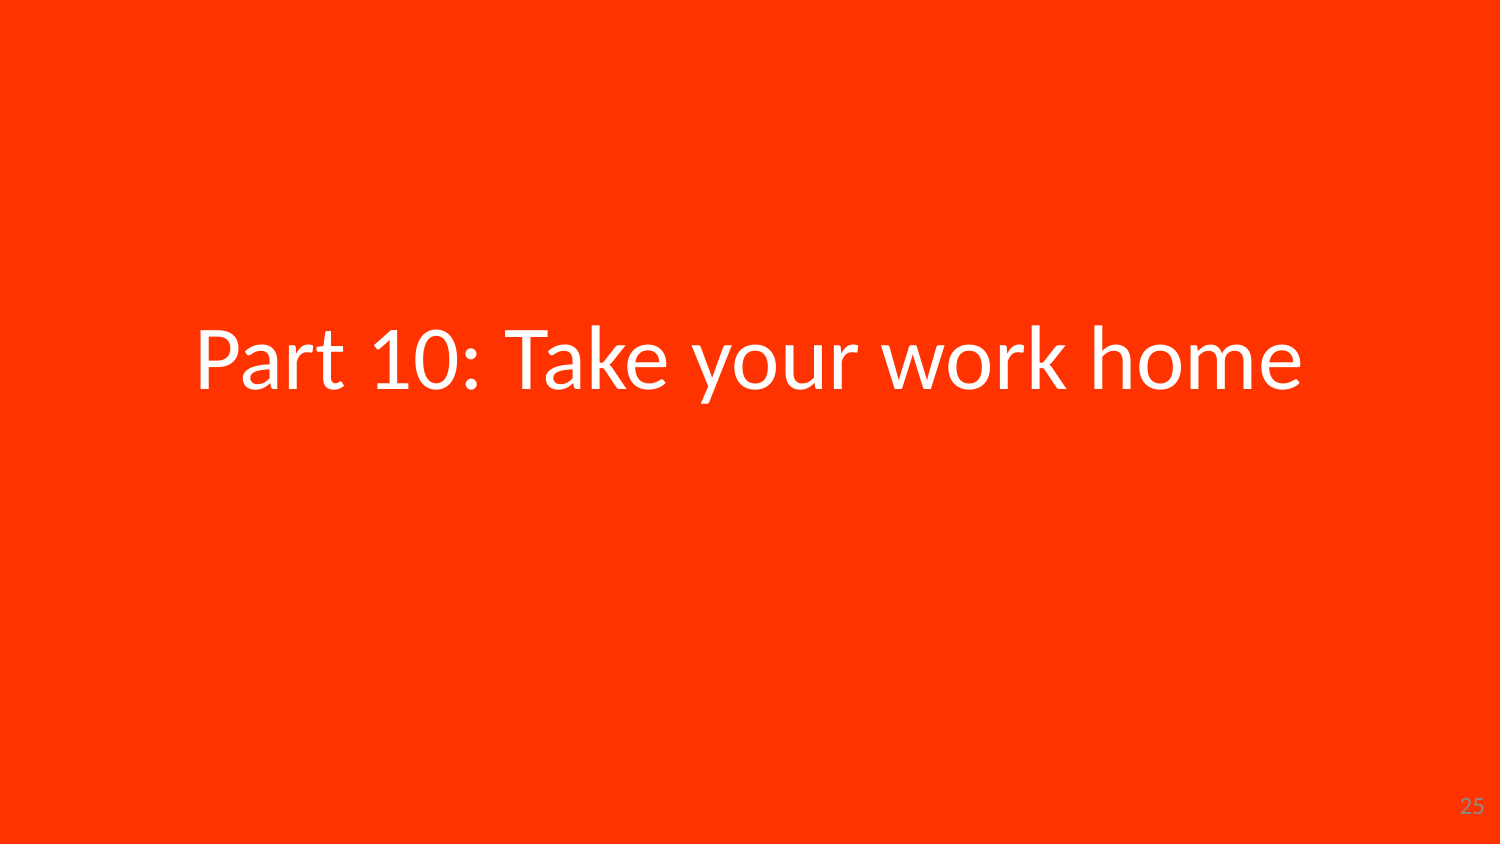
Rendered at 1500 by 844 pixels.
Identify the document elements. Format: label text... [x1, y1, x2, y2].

slide_number 25 [1415, 782, 1500, 828]
title Part 10: Take your work home [112, 262, 1388, 443]
